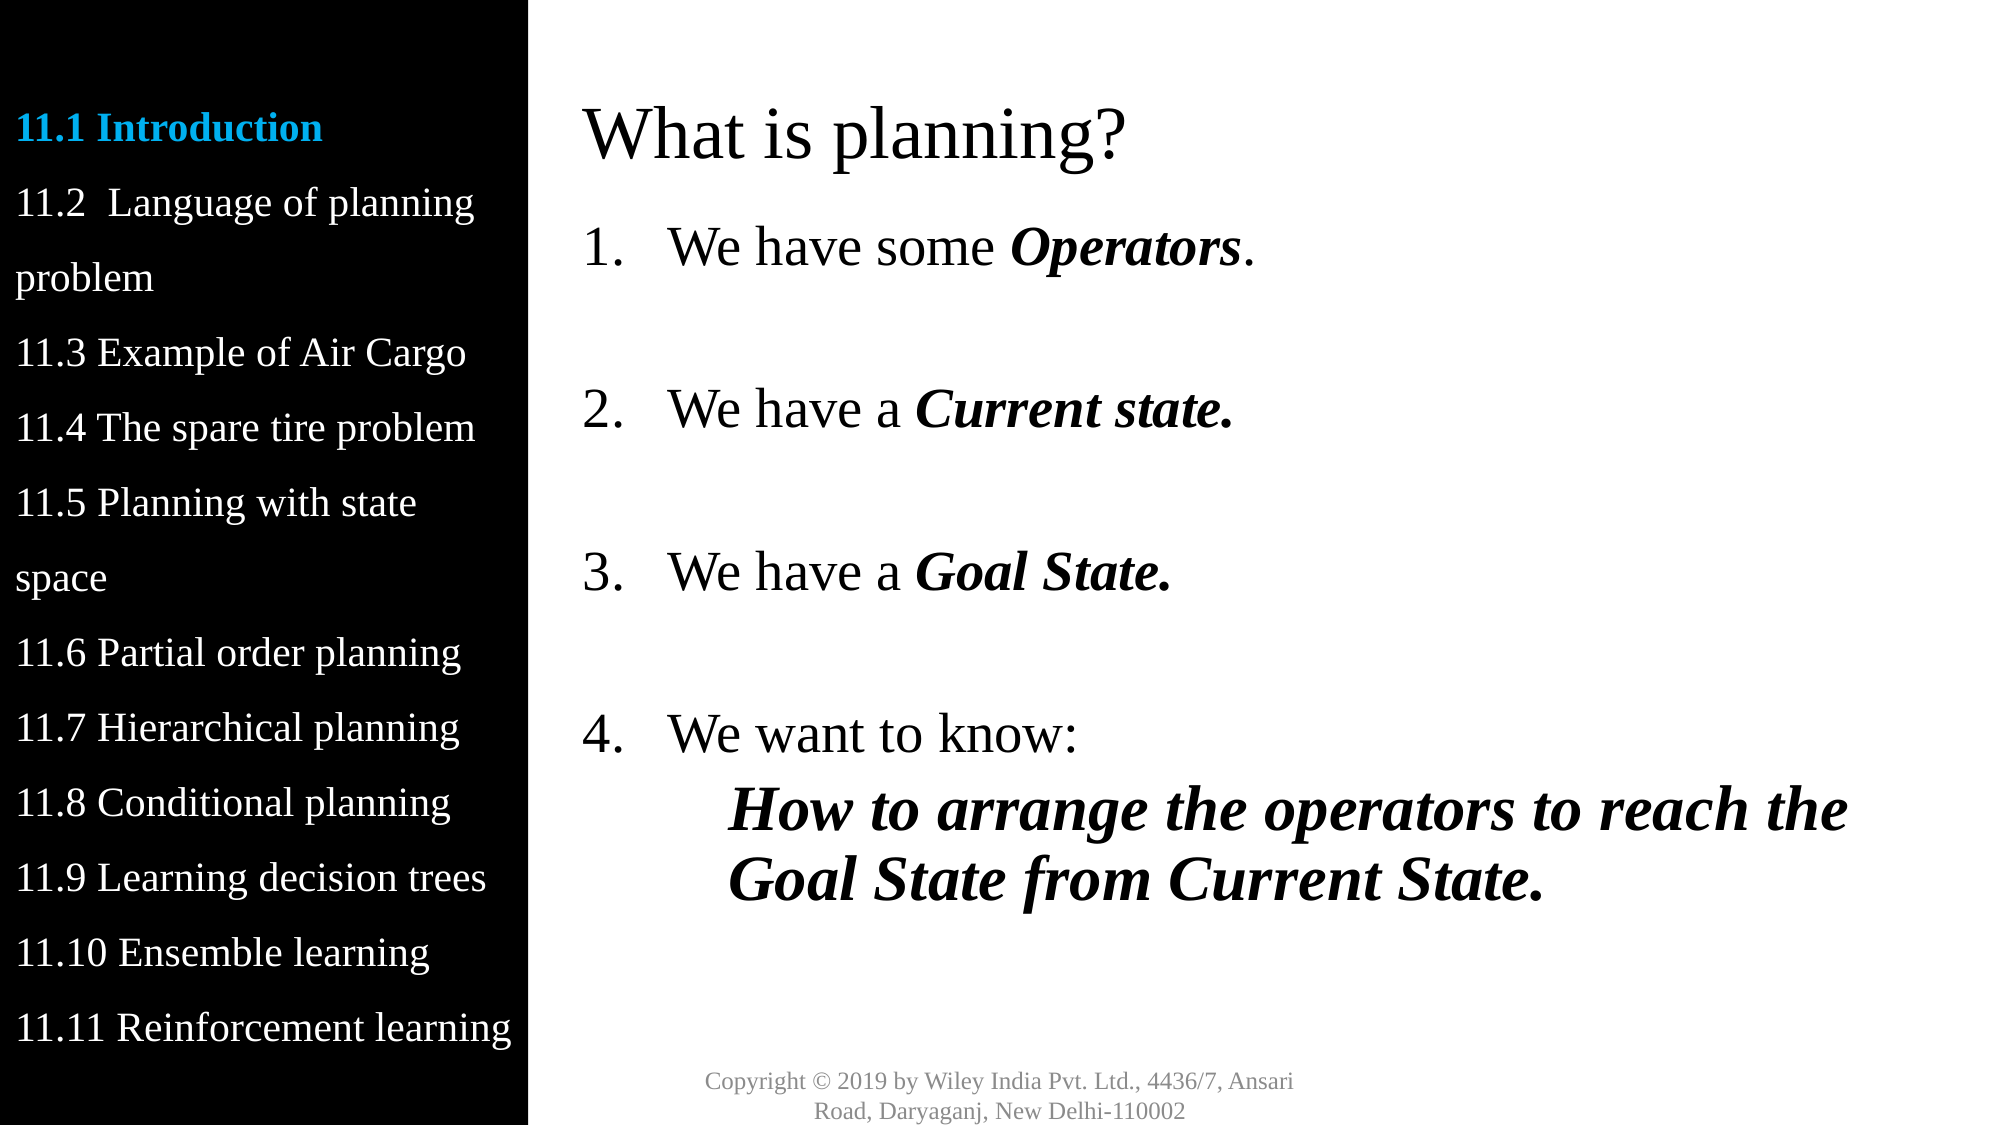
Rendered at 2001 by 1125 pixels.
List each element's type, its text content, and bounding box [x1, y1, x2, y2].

title What is planning? [567, 59, 1863, 209]
footer Copyright © 2019 by Wiley India Pvt. Ltd., 4436/7, Ansari Road, Daryaganj, New Delhi-110002 [662, 1065, 1338, 1125]
text_box 11.1 Introduction 11.2 Language of planning problem 11.3 Example of Air Cargo 11.4 The spare tire problem 11.5 Planning with state space 11.6 Partial order planning 11.7 Hierarchical planning 11.8 Conditional planning 11.9 Learning decision trees 11.10 Ensemble learning 11.11 Reinforcement learning [0, 0, 529, 1125]
list We have some Operators. We have a Current state. We have a Goal State. We want to know: How to arrange the operators to reach the Goal State from Current State. [567, 209, 1895, 924]
